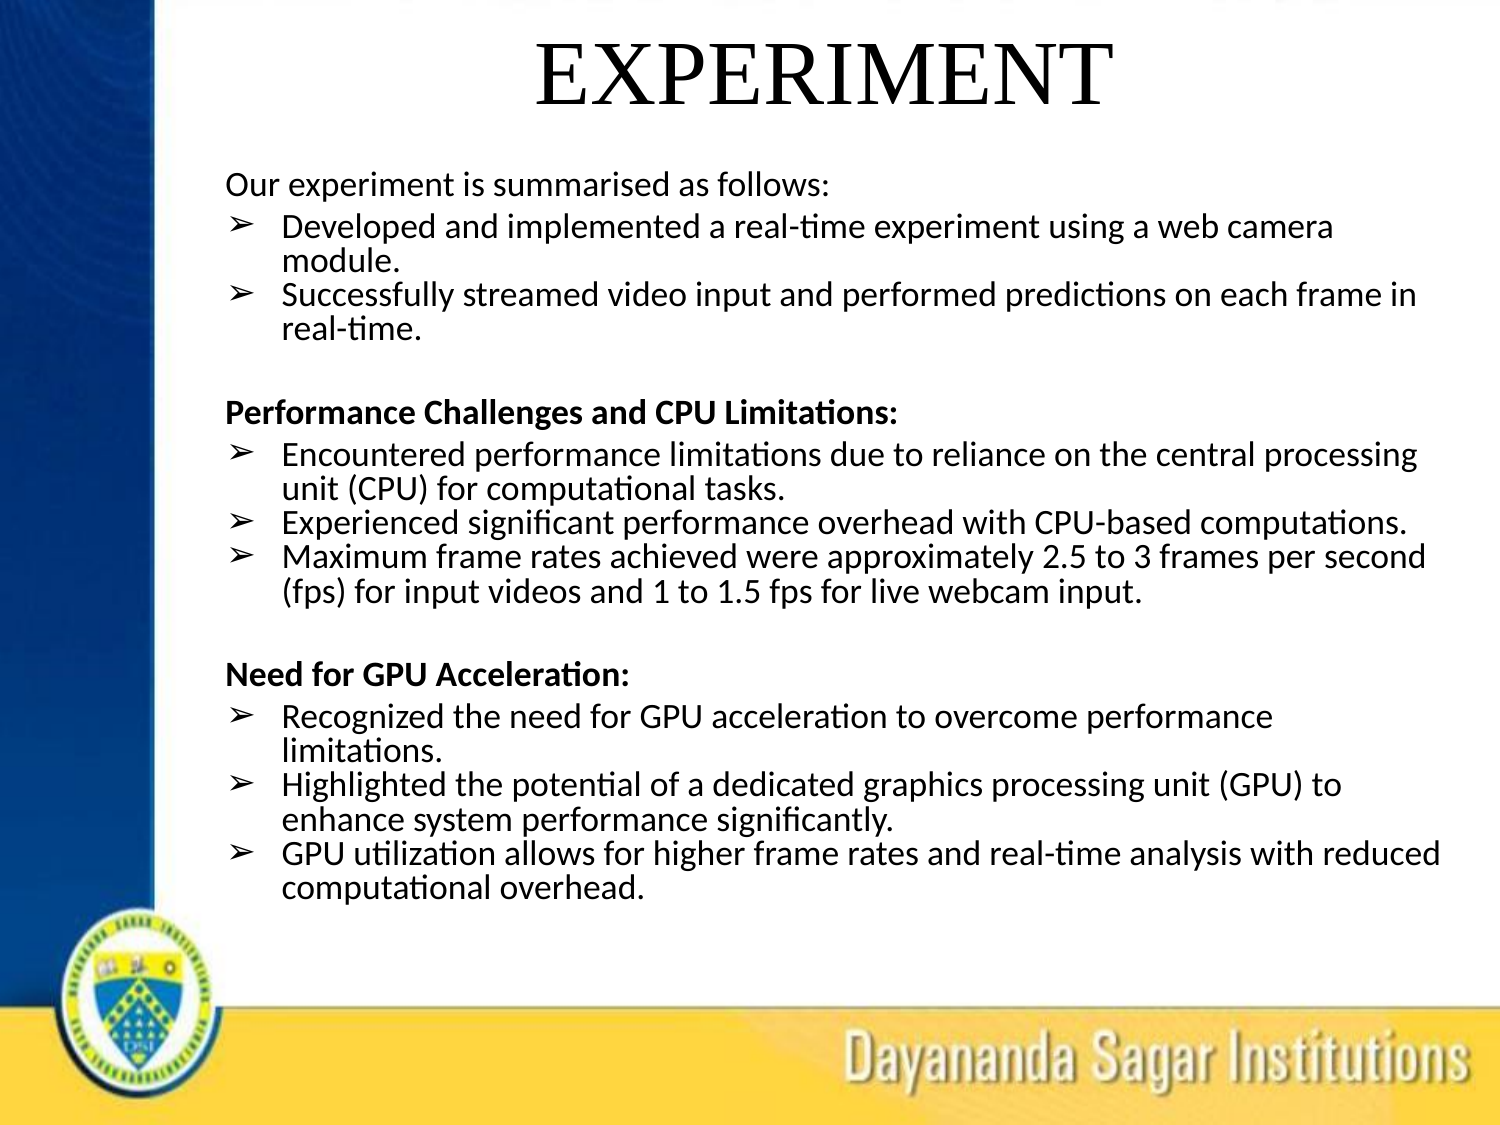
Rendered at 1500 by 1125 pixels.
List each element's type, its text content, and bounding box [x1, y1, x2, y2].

title EXPERIMENT [150, 0, 1500, 162]
list Our experiment is summarised as follows: Developed and implemented a real-time experiment using a web camera module. Successfully streamed video input and performed predictions on each frame in real-time. Performance Challenges and CPU Limitations: Encountered performance limitations due to reliance on the central processing unit (CPU) for computational tasks. Experienced significant performance overhead with CPU-based computations. Maximum frame rates achieved were approximately 2.5 to 3 frames per second (fps) for input videos and 1 to 1.5 fps for live webcam input. Need for GPU Acceleration: Recognized the need for GPU acceleration to overcome performance limitations. Highlighted the potential of a dedicated graphics processing unit (GPU) to enhance system performance significantly. GPU utilization allows for higher frame rates and real-time analysis with reduced computational overhead. [191, 161, 1459, 904]
picture [0, 0, 1500, 1125]
